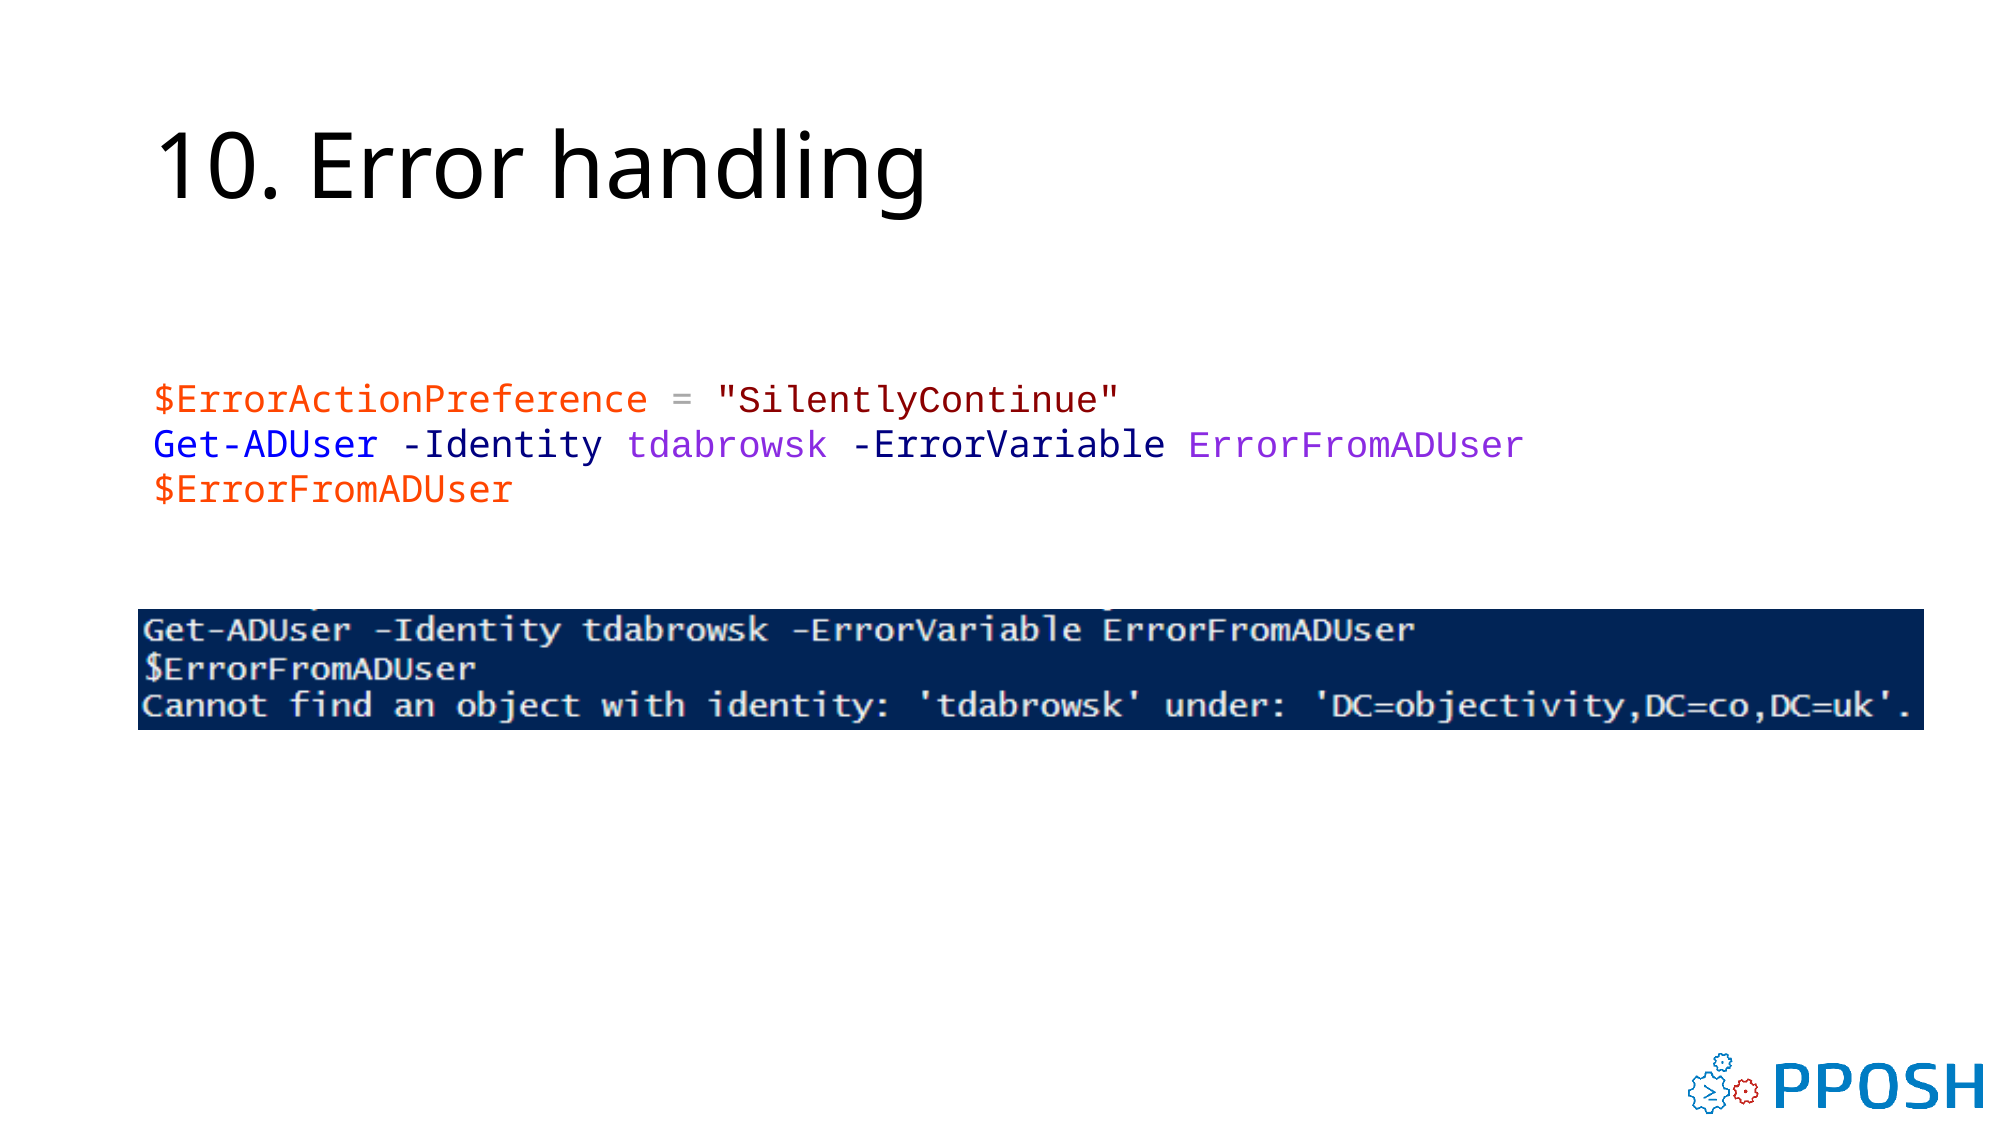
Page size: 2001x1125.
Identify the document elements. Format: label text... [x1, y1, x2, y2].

title 10. Error handling [138, 60, 1864, 278]
picture [138, 609, 1924, 730]
text_box $ErrorActionPreference = "SilentlyContinue" Get-ADUser -Identity tdabrowsk -ErrorVariable ErrorFromADUser $ErrorFromADUser [138, 367, 1864, 518]
picture [1685, 1049, 1990, 1121]
